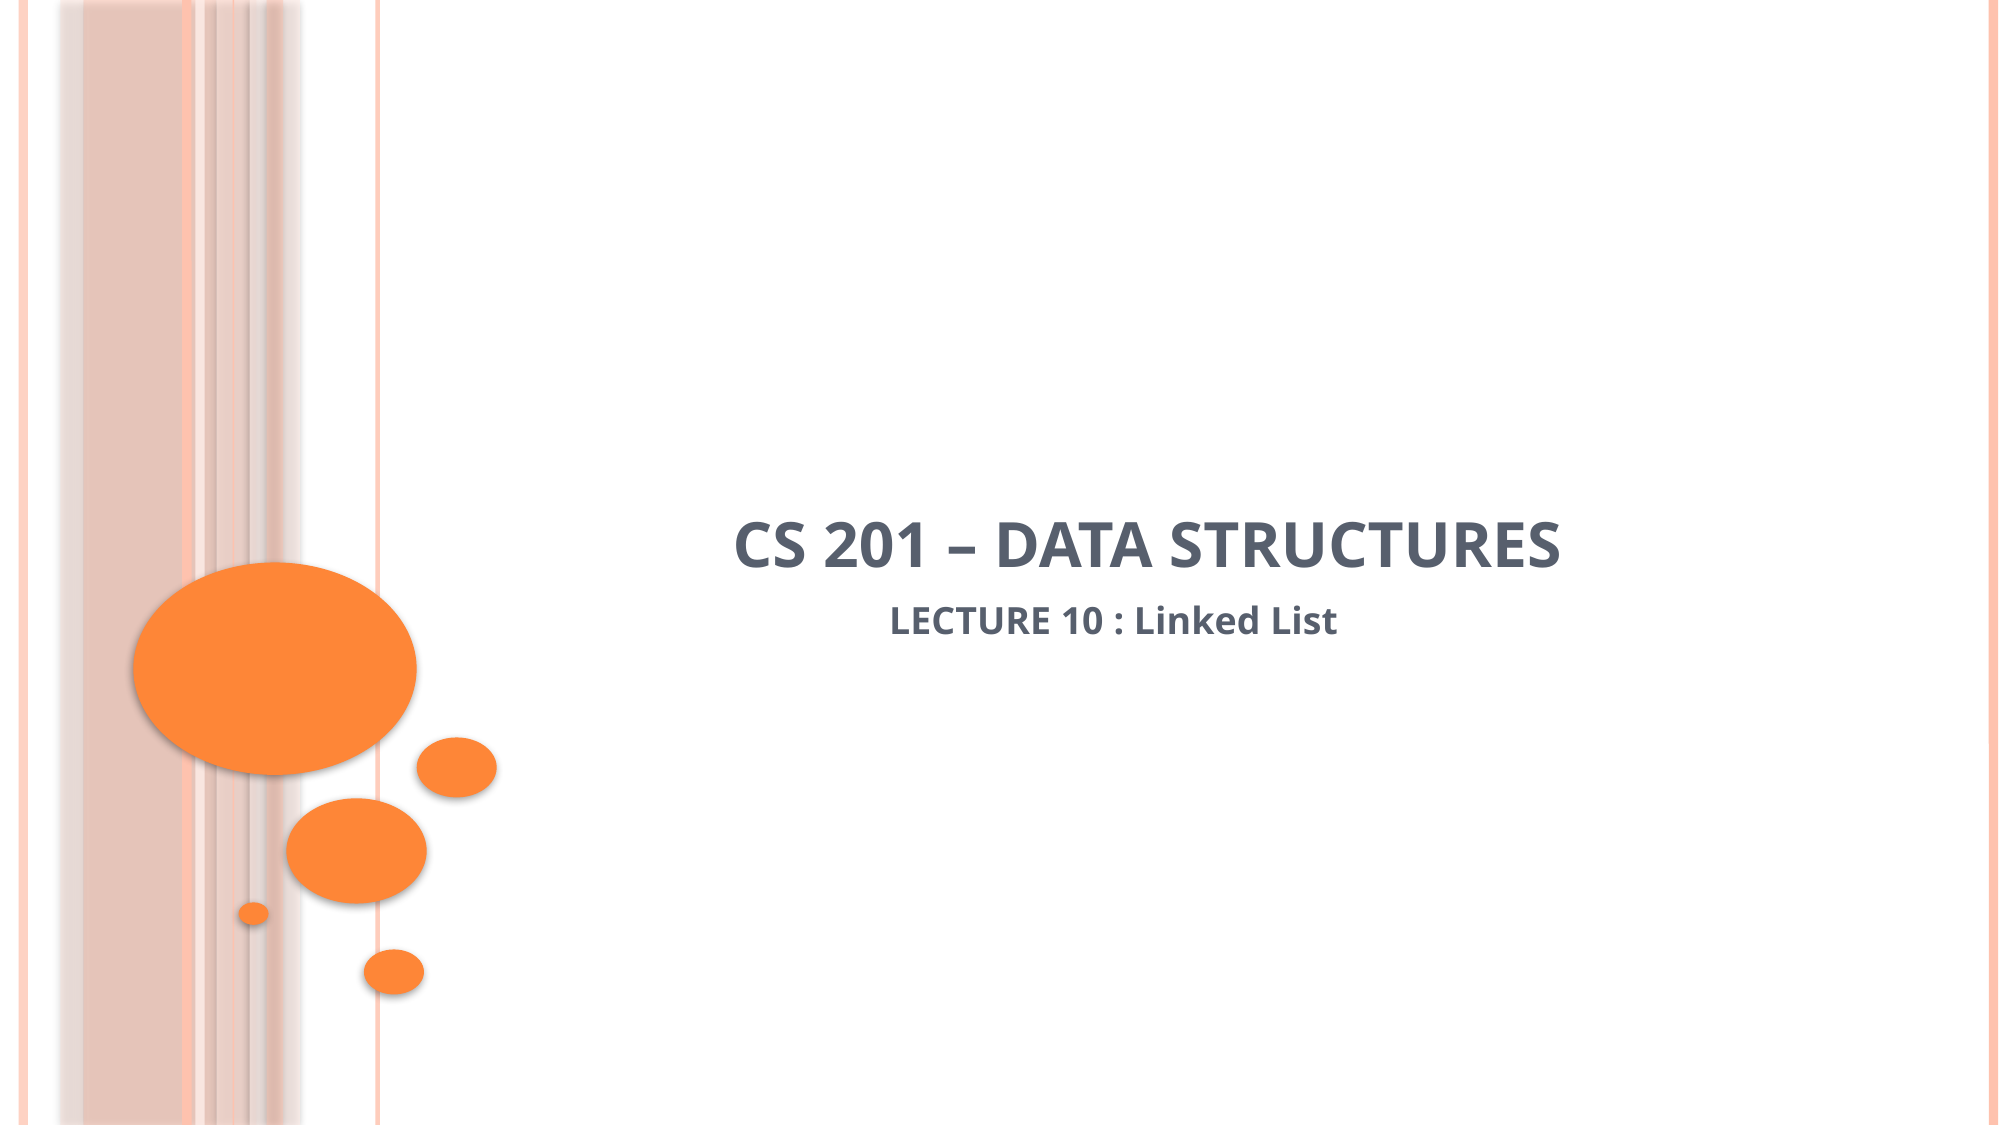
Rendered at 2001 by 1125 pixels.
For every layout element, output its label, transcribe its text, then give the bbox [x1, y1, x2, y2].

subtitle LECTURE 10 : Linked List [562, 589, 1913, 815]
title CS 201 – DATA STRUCTURES [539, 277, 1890, 588]
